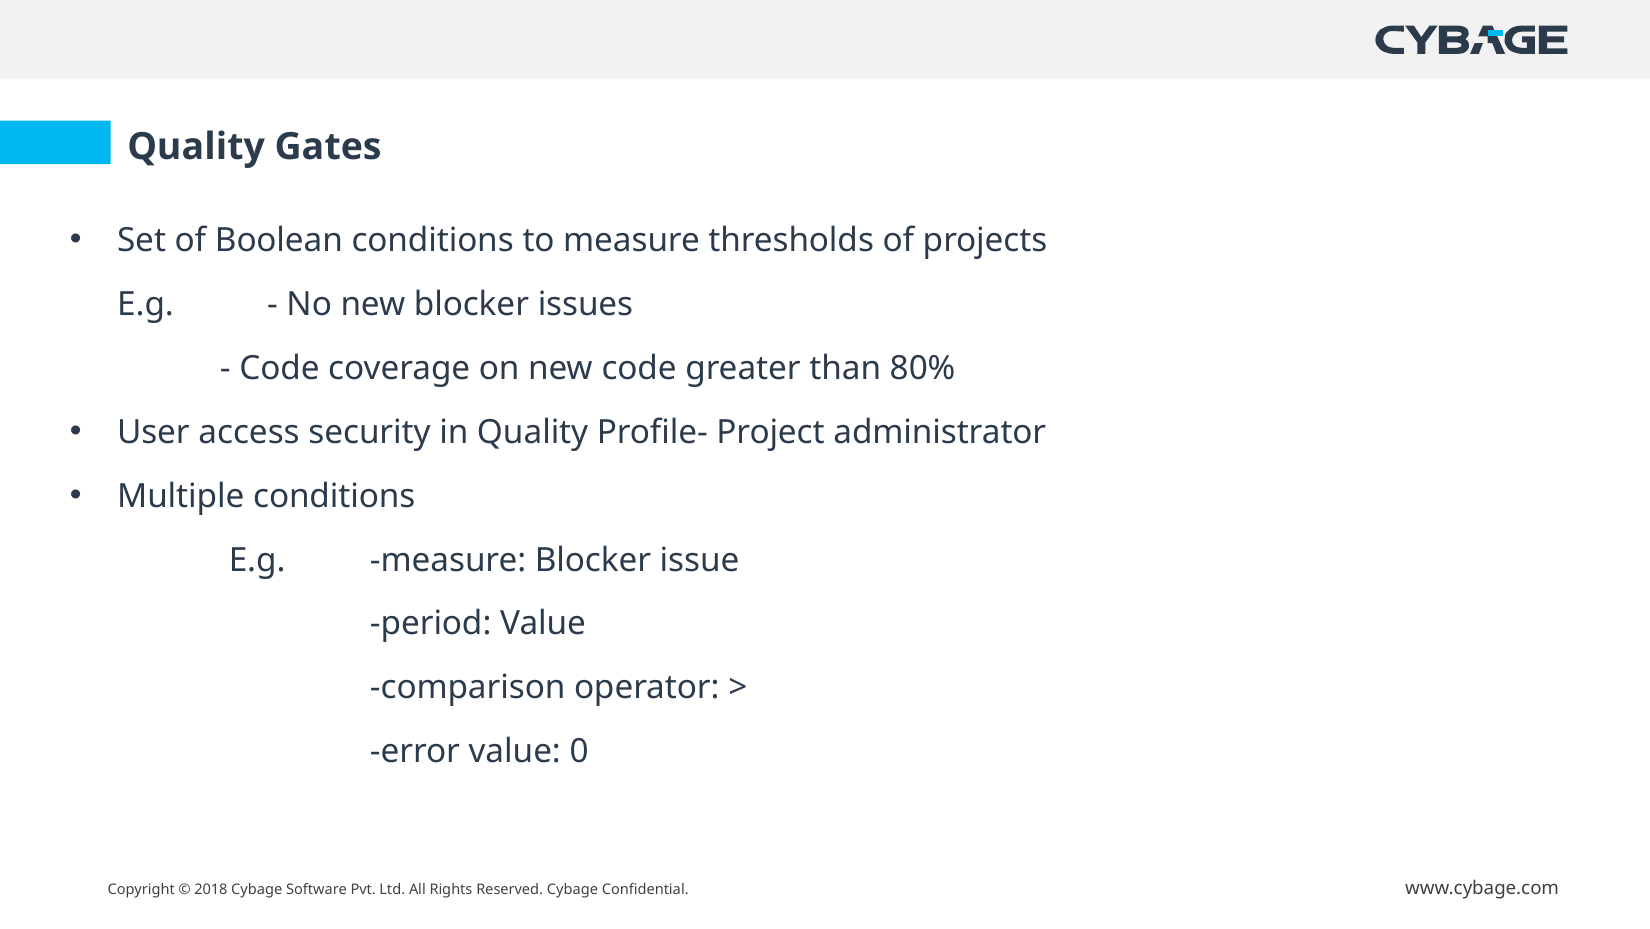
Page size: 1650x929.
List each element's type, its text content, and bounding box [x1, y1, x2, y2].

text_box Quality Gates [110, 114, 875, 187]
text_box Set of Boolean conditions to measure thresholds of projects E.g. - No new blocker issues - Code coverage on new code greater than 80% User access security in Quality Profile- Project administrator Multiple conditions E.g. -measure: Blocker issue -period: Value -comparison operator: > -error value: 0 [55, 187, 1650, 777]
text_box [0, 118, 110, 166]
